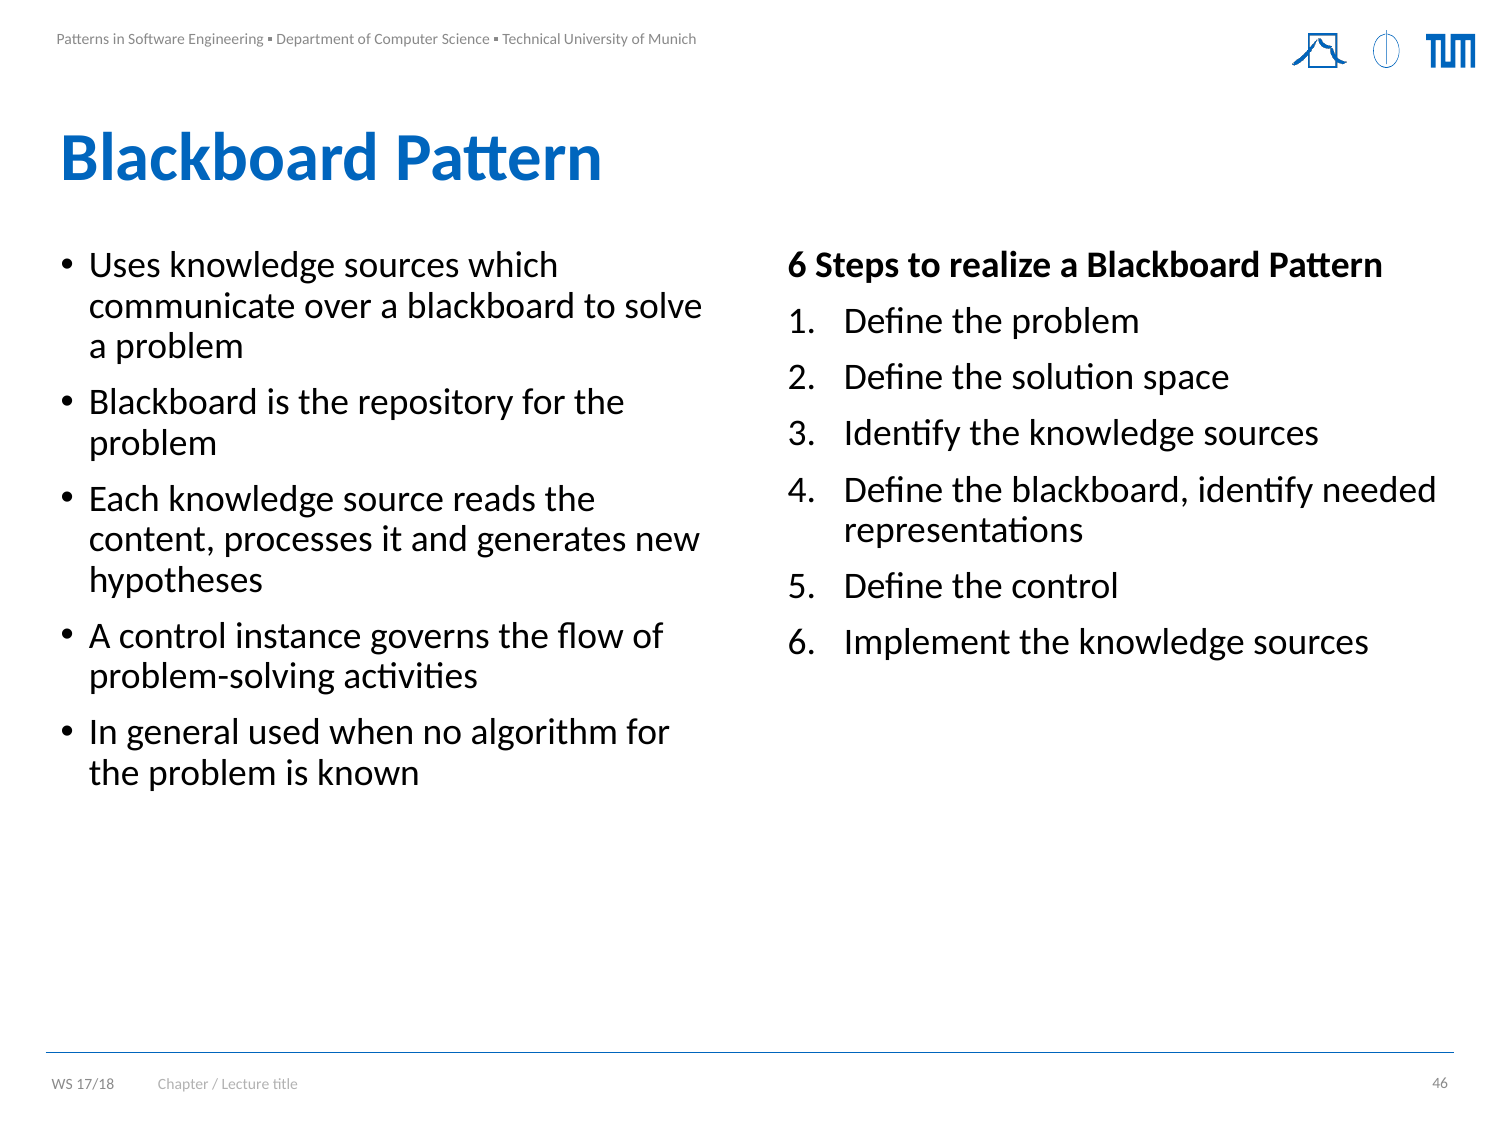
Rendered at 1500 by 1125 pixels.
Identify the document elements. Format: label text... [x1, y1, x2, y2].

list Uses knowledge sources which communicate over a blackboard to solve a problem Blackboard is the repository for the problem Each knowledge source reads the content, processes it and generates new hypotheses A control instance governs the flow of problem-solving activities In general used when no algorithm for the problem is known [45, 237, 728, 1035]
picture [1292, 33, 1347, 68]
title Blackboard Pattern [45, 102, 1455, 214]
list 6 Steps to realize a Blackboard Pattern Define the problem Define the solution space Identify the knowledge sources Define the blackboard, identify needed representations Define the control Implement the knowledge sources [772, 237, 1455, 1035]
footer Chapter / Lecture title [142, 1065, 1112, 1101]
slide_number 46 [1387, 1065, 1455, 1101]
slide_number WS 17/18 [45, 1065, 130, 1101]
